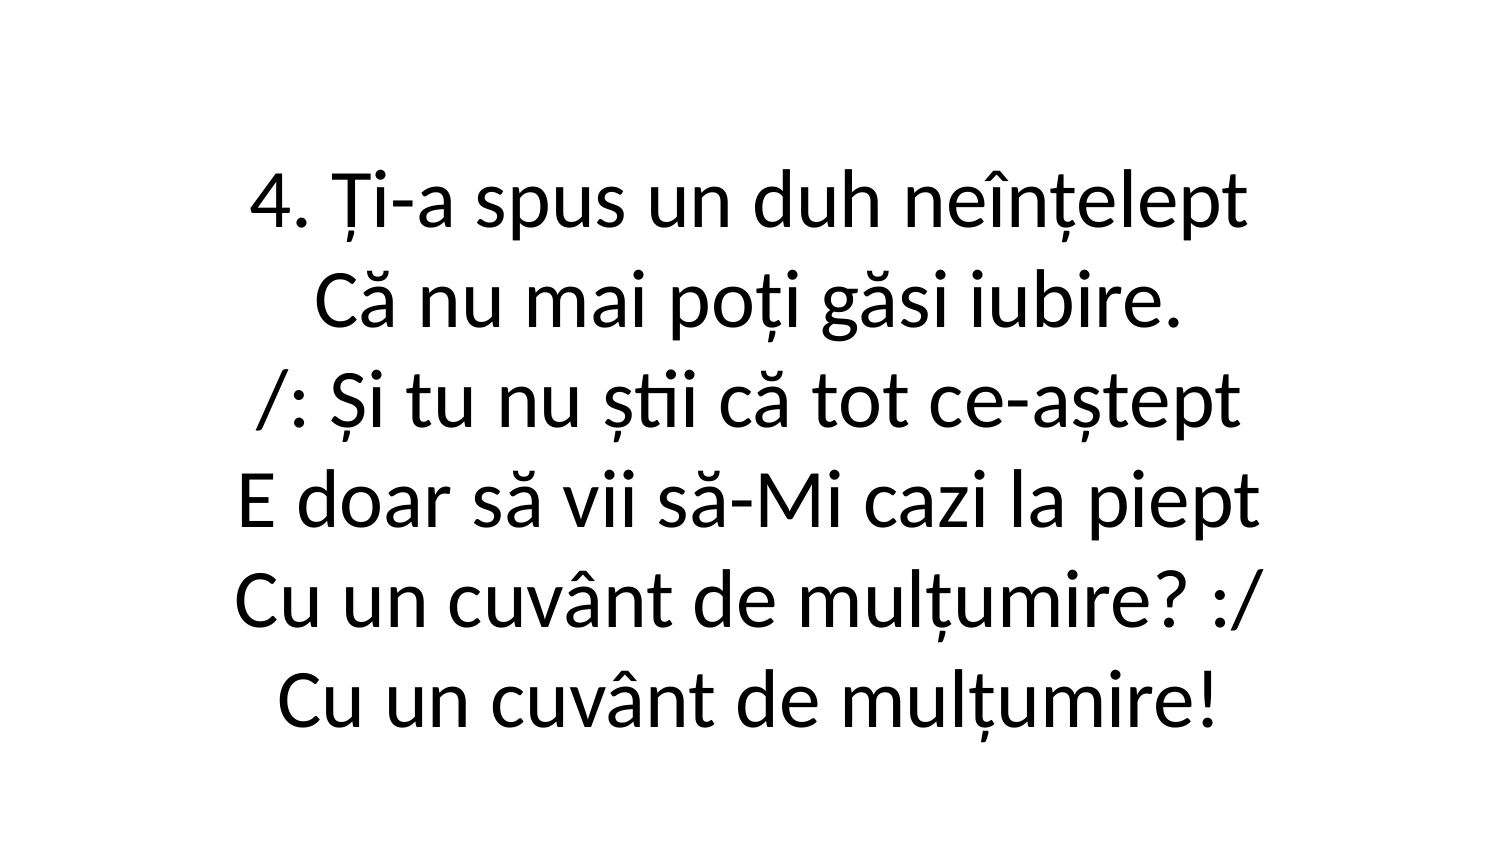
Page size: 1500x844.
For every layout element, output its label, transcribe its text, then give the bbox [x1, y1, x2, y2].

text_box 4. Ți-a spus un duh neînțelept Că nu mai poți găsi iubire. /: Și tu nu știi că tot ce-aștept E doar să vii să-Mi cazi la piept Cu un cuvânt de mulțumire? :/ Cu un cuvânt de mulțumire! [219, 92, 1280, 752]
